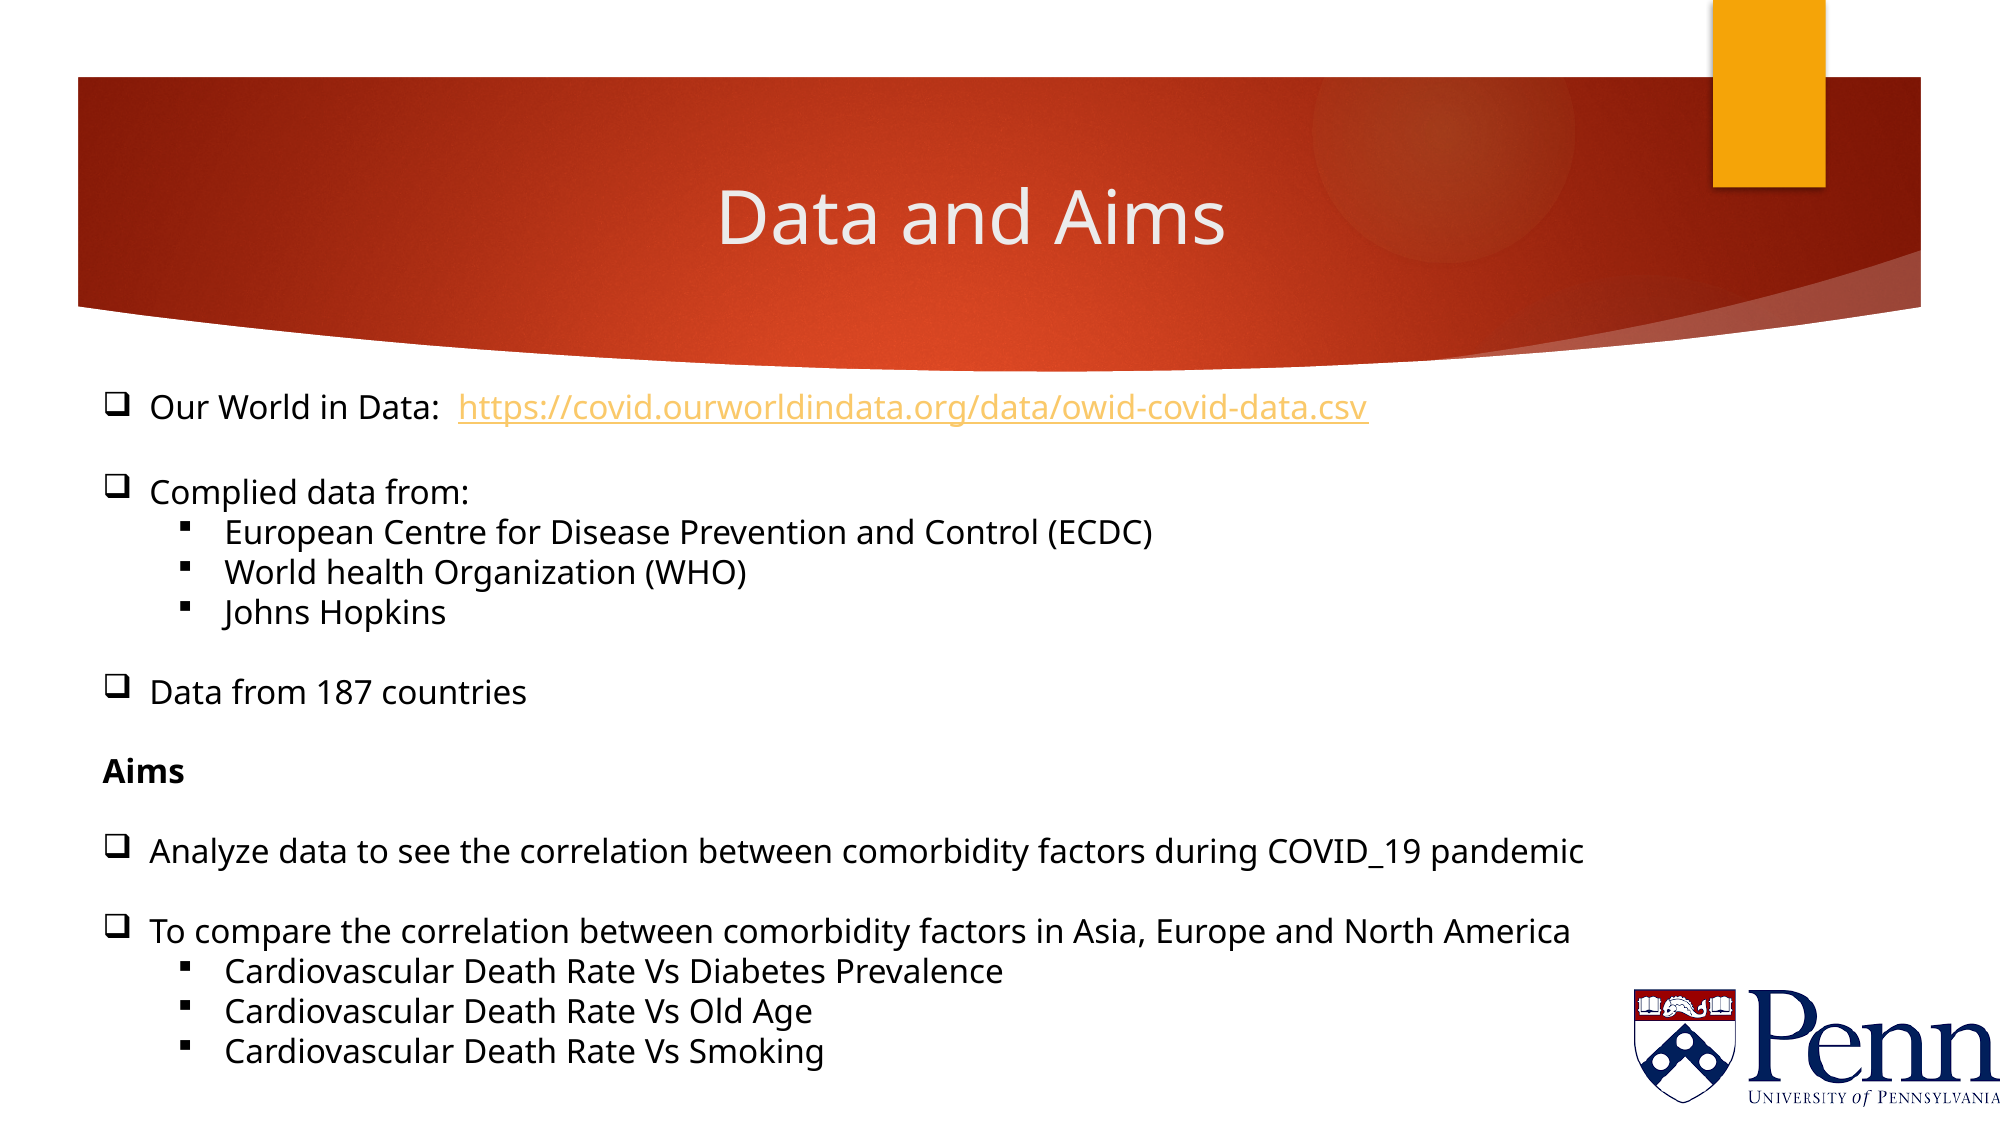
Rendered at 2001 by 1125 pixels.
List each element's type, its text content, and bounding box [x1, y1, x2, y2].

text_box Our World in Data: https://covid.ourworldindata.org/data/owid-covid-data.csv Complied data from: European Centre for Disease Prevention and Control (ECDC) World health Organization (WHO) Johns Hopkins Data from 187 countries Aims Analyze data to see the correlation between comorbidity factors during COVID_19 pandemic To compare the correlation between comorbidity factors in Asia, Europe and North America Cardiovascular Death Rate Vs Diabetes Prevalence Cardiovascular Death Rate Vs Old Age Cardiovascular Death Rate Vs Smoking [87, 378, 1859, 1125]
picture [1632, 986, 2000, 1108]
title Data and Aims [0, 105, 1959, 324]
